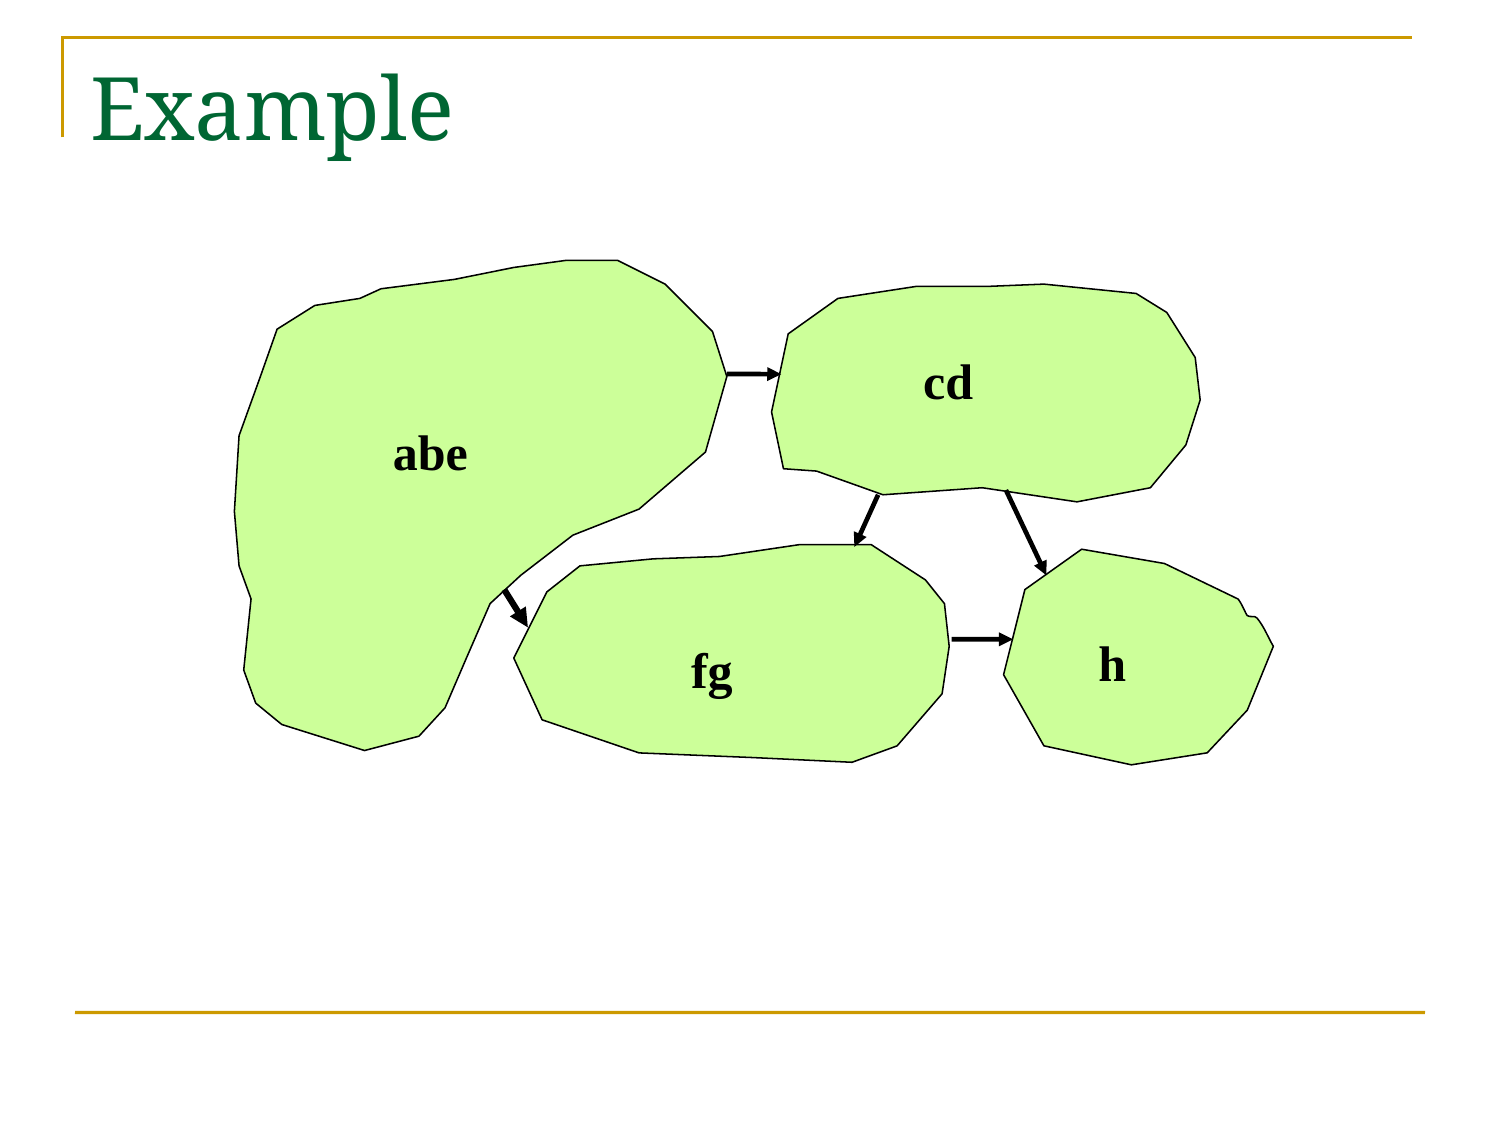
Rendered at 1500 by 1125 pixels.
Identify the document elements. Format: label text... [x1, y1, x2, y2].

title Example [74, 45, 1426, 233]
text_box [234, 260, 727, 751]
text_box [951, 633, 1013, 646]
text_box fg [676, 630, 748, 706]
text_box [726, 367, 782, 381]
text_box [1005, 490, 1047, 576]
text_box [513, 544, 950, 763]
text_box cd [908, 341, 988, 417]
text_box [771, 284, 1201, 502]
text_box [504, 589, 528, 628]
text_box abe [378, 412, 483, 488]
text_box [1003, 549, 1274, 765]
text_box h [1083, 623, 1141, 699]
text_box [853, 494, 879, 547]
